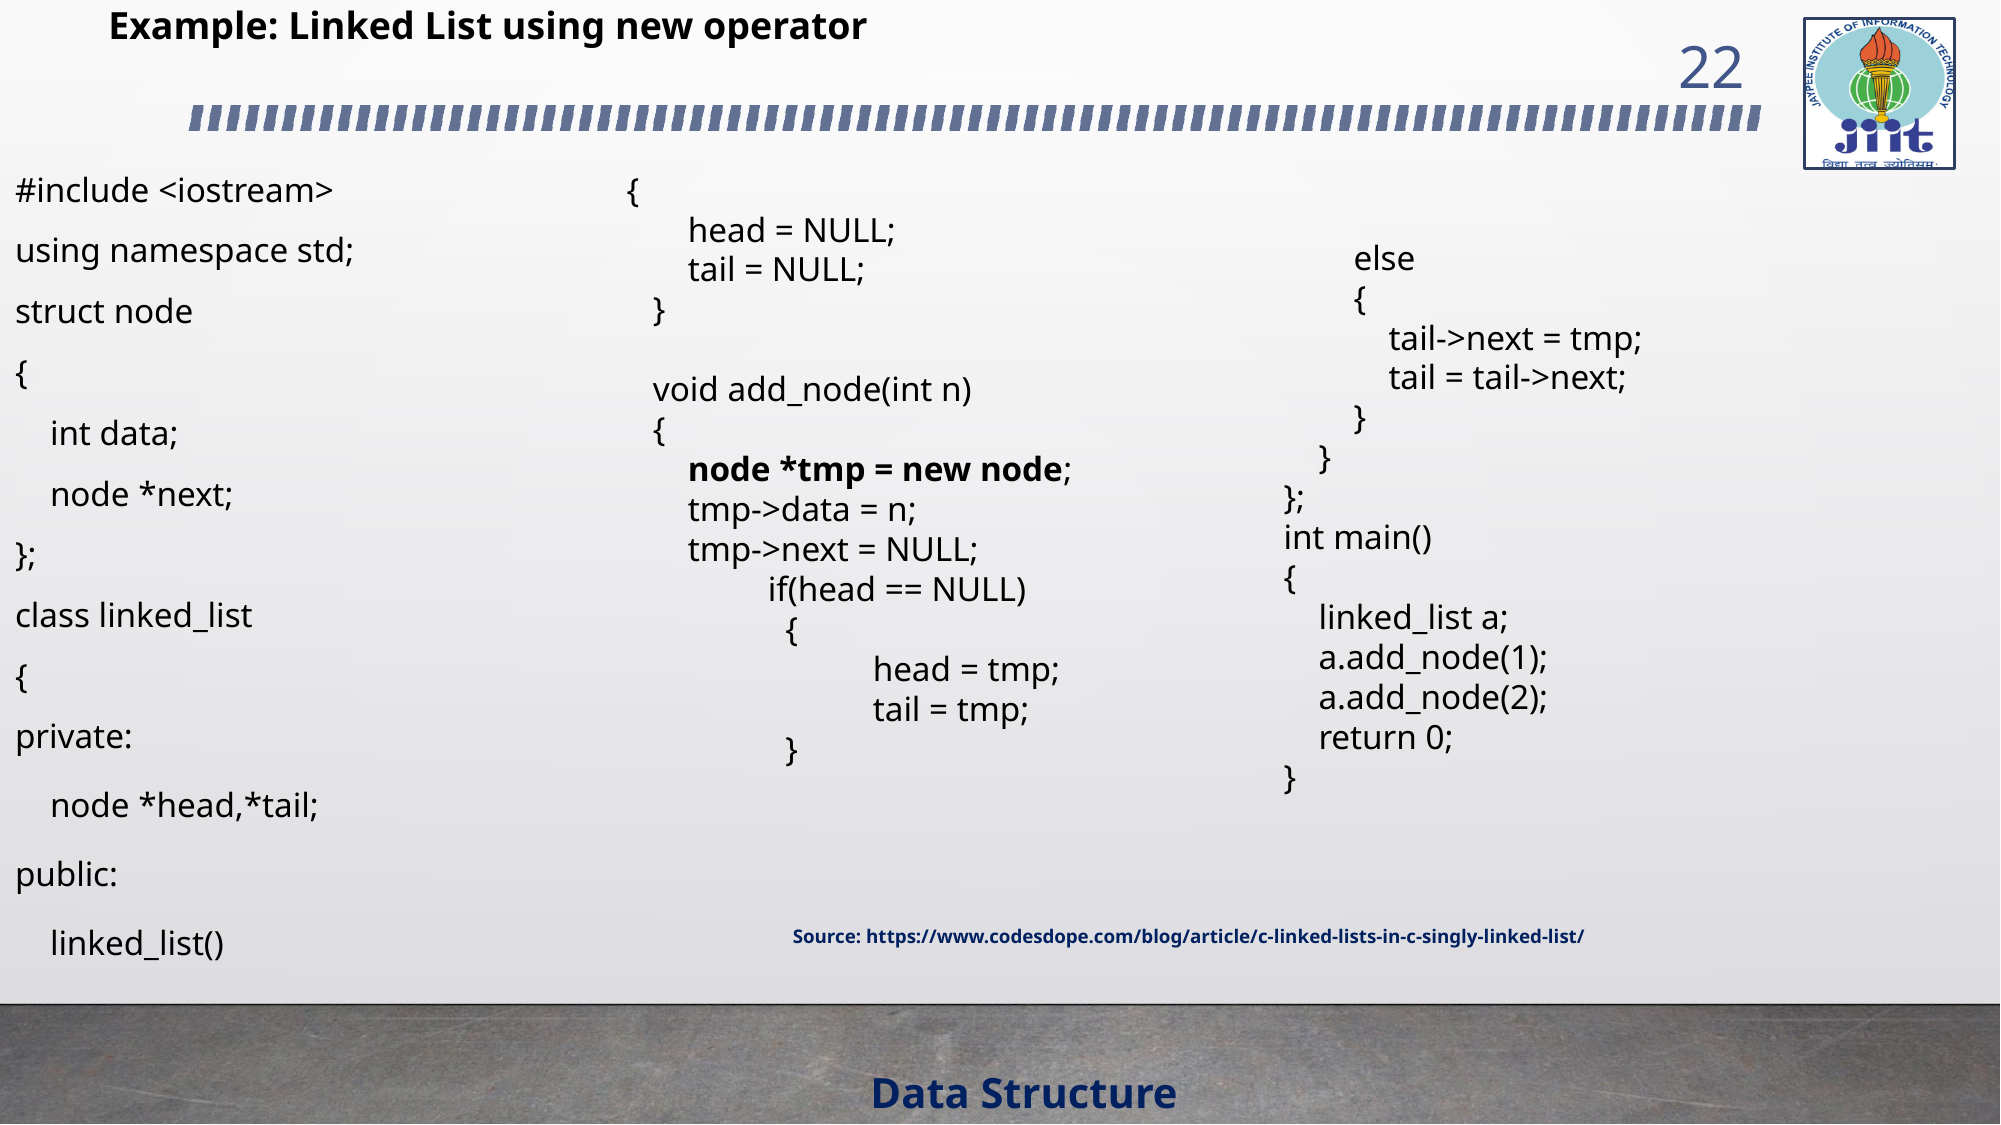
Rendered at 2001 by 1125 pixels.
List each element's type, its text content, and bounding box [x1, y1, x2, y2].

picture [0, 1004, 2000, 1124]
text_box else { tail->next = tmp; tail = tail->next; } } }; int main() { linked_list a; a.add_node(1); a.add_node(2); return 0; } [1268, 189, 1983, 811]
slide_number 22 [1626, 22, 1760, 106]
text_box Source: https://www.codesdope.com/blog/article/c-linked-lists-in-c-singly-linked-list/ [777, 917, 1602, 955]
text_box { head = NULL; tail = NULL; } void add_node(int n) { node *tmp = new node; tmp->data = n; tmp->next = NULL; if(head == NULL) { head = tmp; tail = tmp; } [602, 161, 1180, 823]
list #include <iostream> using namespace std; struct node { int data; node *next; }; class linked_list { private: node *head,*tail; public: linked_list() [0, 161, 705, 970]
title Example: Linked List using new operator [93, 0, 1669, 203]
picture [1806, 20, 1953, 167]
picture [1669, 105, 1762, 131]
